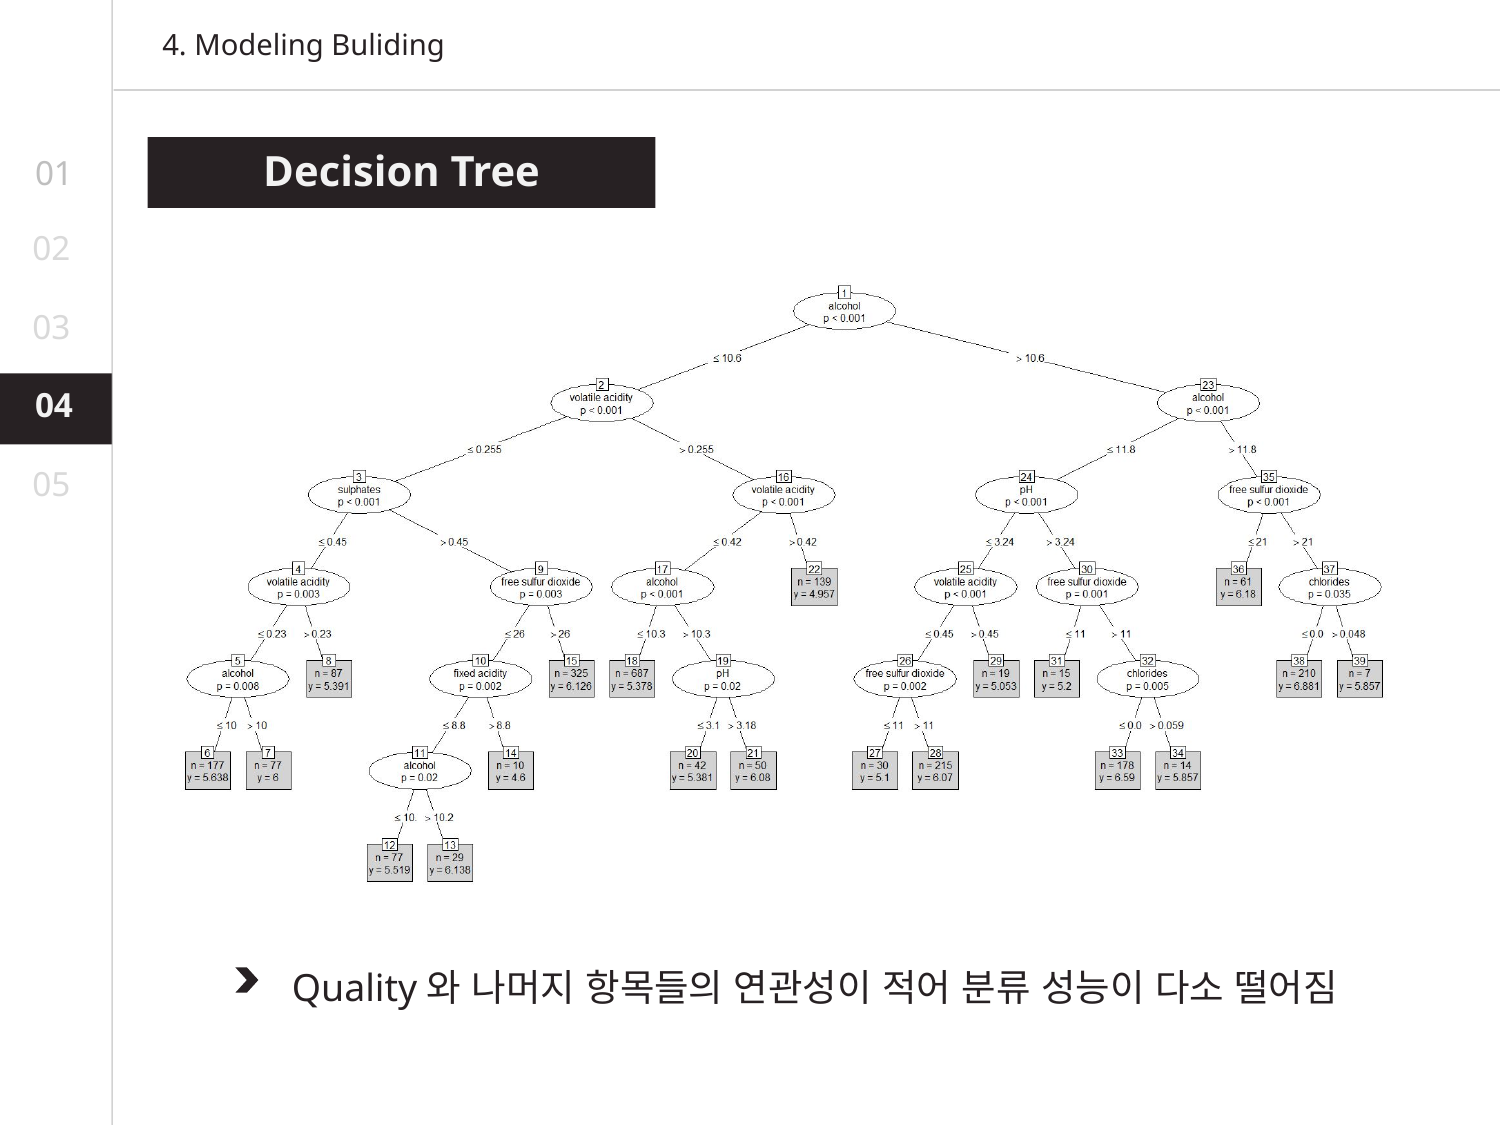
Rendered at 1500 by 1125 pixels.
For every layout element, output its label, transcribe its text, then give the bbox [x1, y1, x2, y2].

text_box 05 [17, 456, 92, 511]
text_box 02 [17, 219, 92, 275]
text_box 01 [20, 144, 107, 200]
text_box 4. Modeling Buliding [147, 19, 561, 69]
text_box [235, 933, 1400, 1009]
text_box [0, 371, 107, 446]
text_box Decision Tree [171, 137, 632, 202]
picture [170, 266, 1400, 917]
text_box 04 [20, 376, 107, 432]
text_box [145, 135, 658, 210]
text_box 03 [17, 298, 92, 354]
